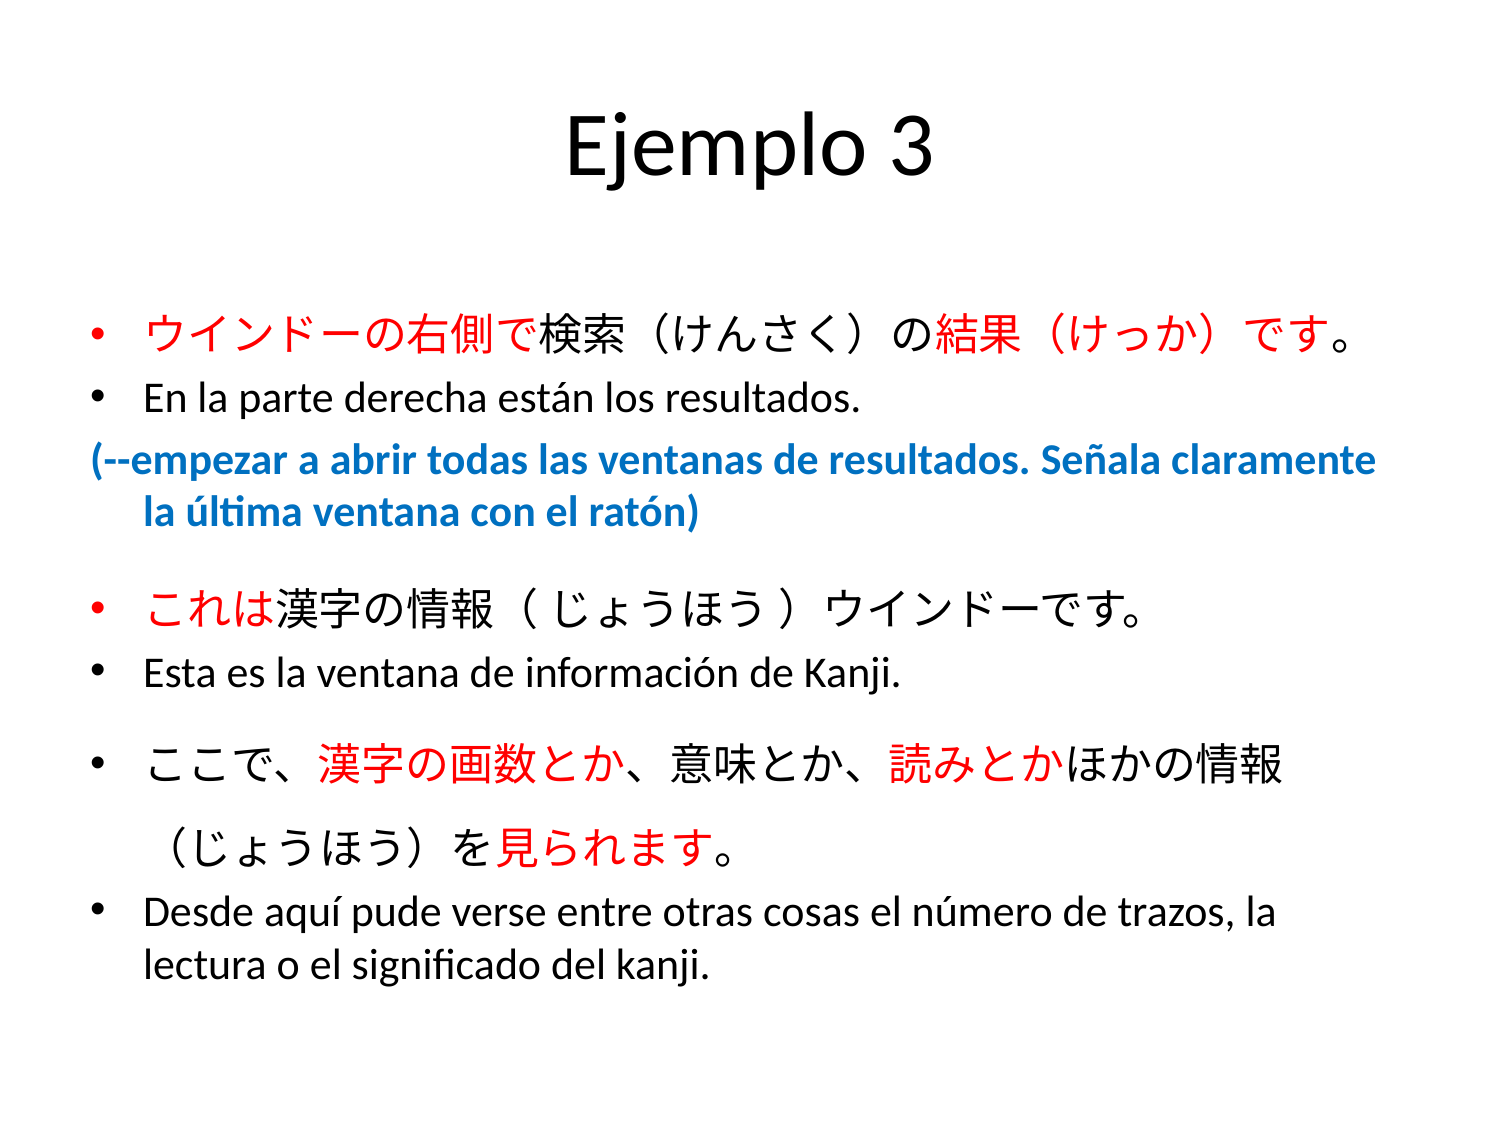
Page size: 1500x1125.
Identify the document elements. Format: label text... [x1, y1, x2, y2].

title Ejemplo 3 [75, 45, 1425, 233]
list ウインドーの右側で検索（けんさく）の結果（けっか）です。 En la parte derecha están los resultados. (--empezar a abrir todas las ventanas de resultados. Señala claramente la última ventana con el ratón) これは漢字の情報（ じょうほう ）ウインドーです。 Esta es la ventana de información de Kanji. ここで、漢字の画数とか、意味とか、読みとかほかの情報（じょうほう）を見られます。 Desde aquí pude verse entre otras cosas el número de trazos, la lectura o el significado del kanji. [75, 262, 1425, 1005]
